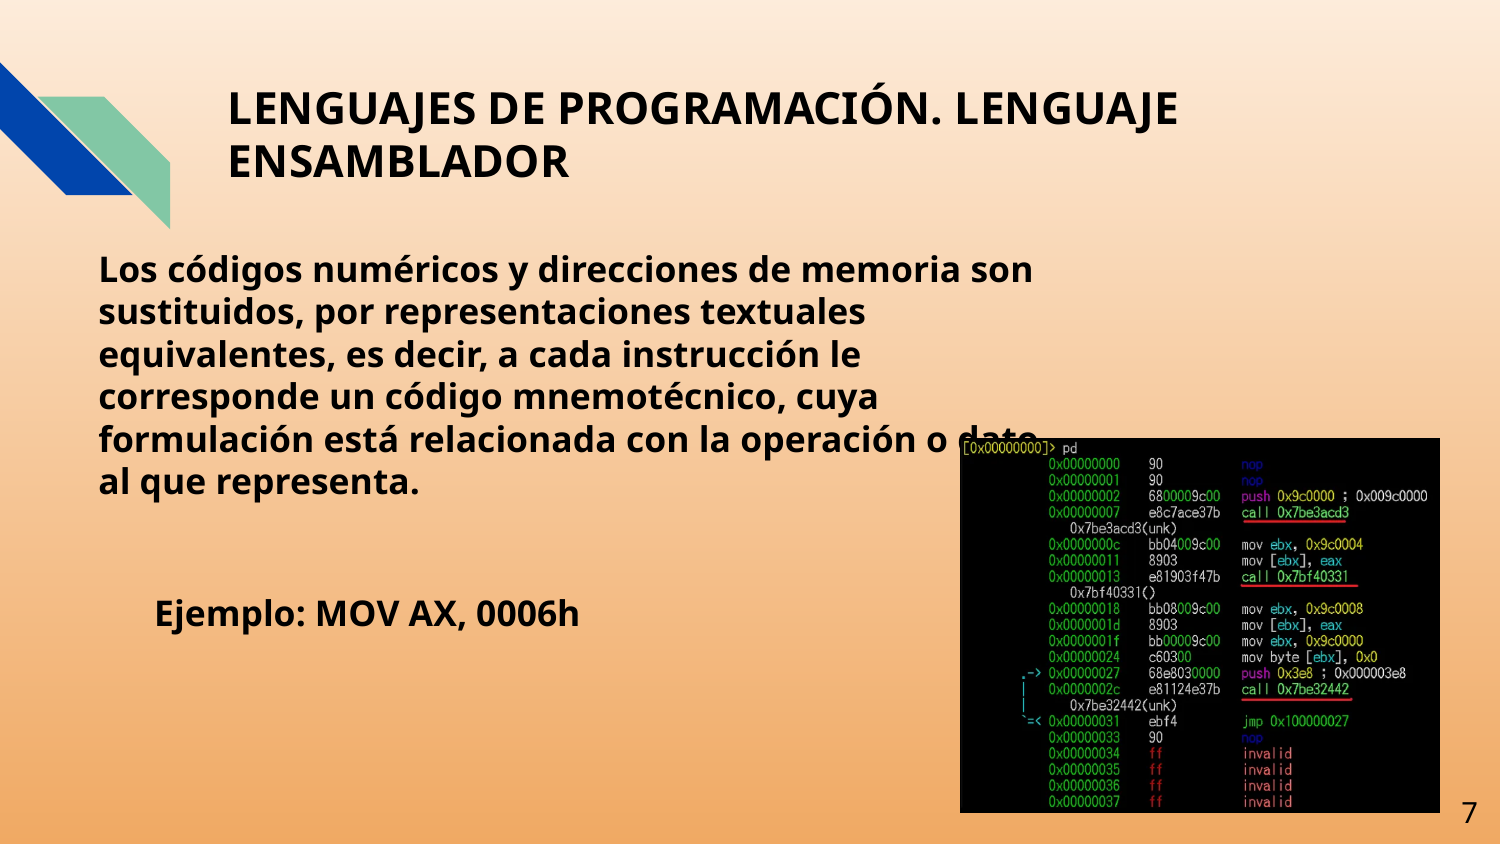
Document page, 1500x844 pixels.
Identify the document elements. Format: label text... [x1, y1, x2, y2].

text_box Los códigos numéricos y direcciones de memoria son sustituidos, por representaciones textuales equivalentes, es decir, a cada instrucción le corresponde un código mnemotécnico, cuya formulación está relacionada con la operación o dato al que representa. [83, 231, 1066, 439]
picture [960, 438, 1440, 814]
title LENGUAJES DE PROGRAMACIÓN. LENGUAJE ENSAMBLADOR [212, 64, 1396, 215]
text_box Ejemplo: MOV AX, 0006h [139, 576, 712, 727]
text_box 7 [1446, 779, 1500, 823]
